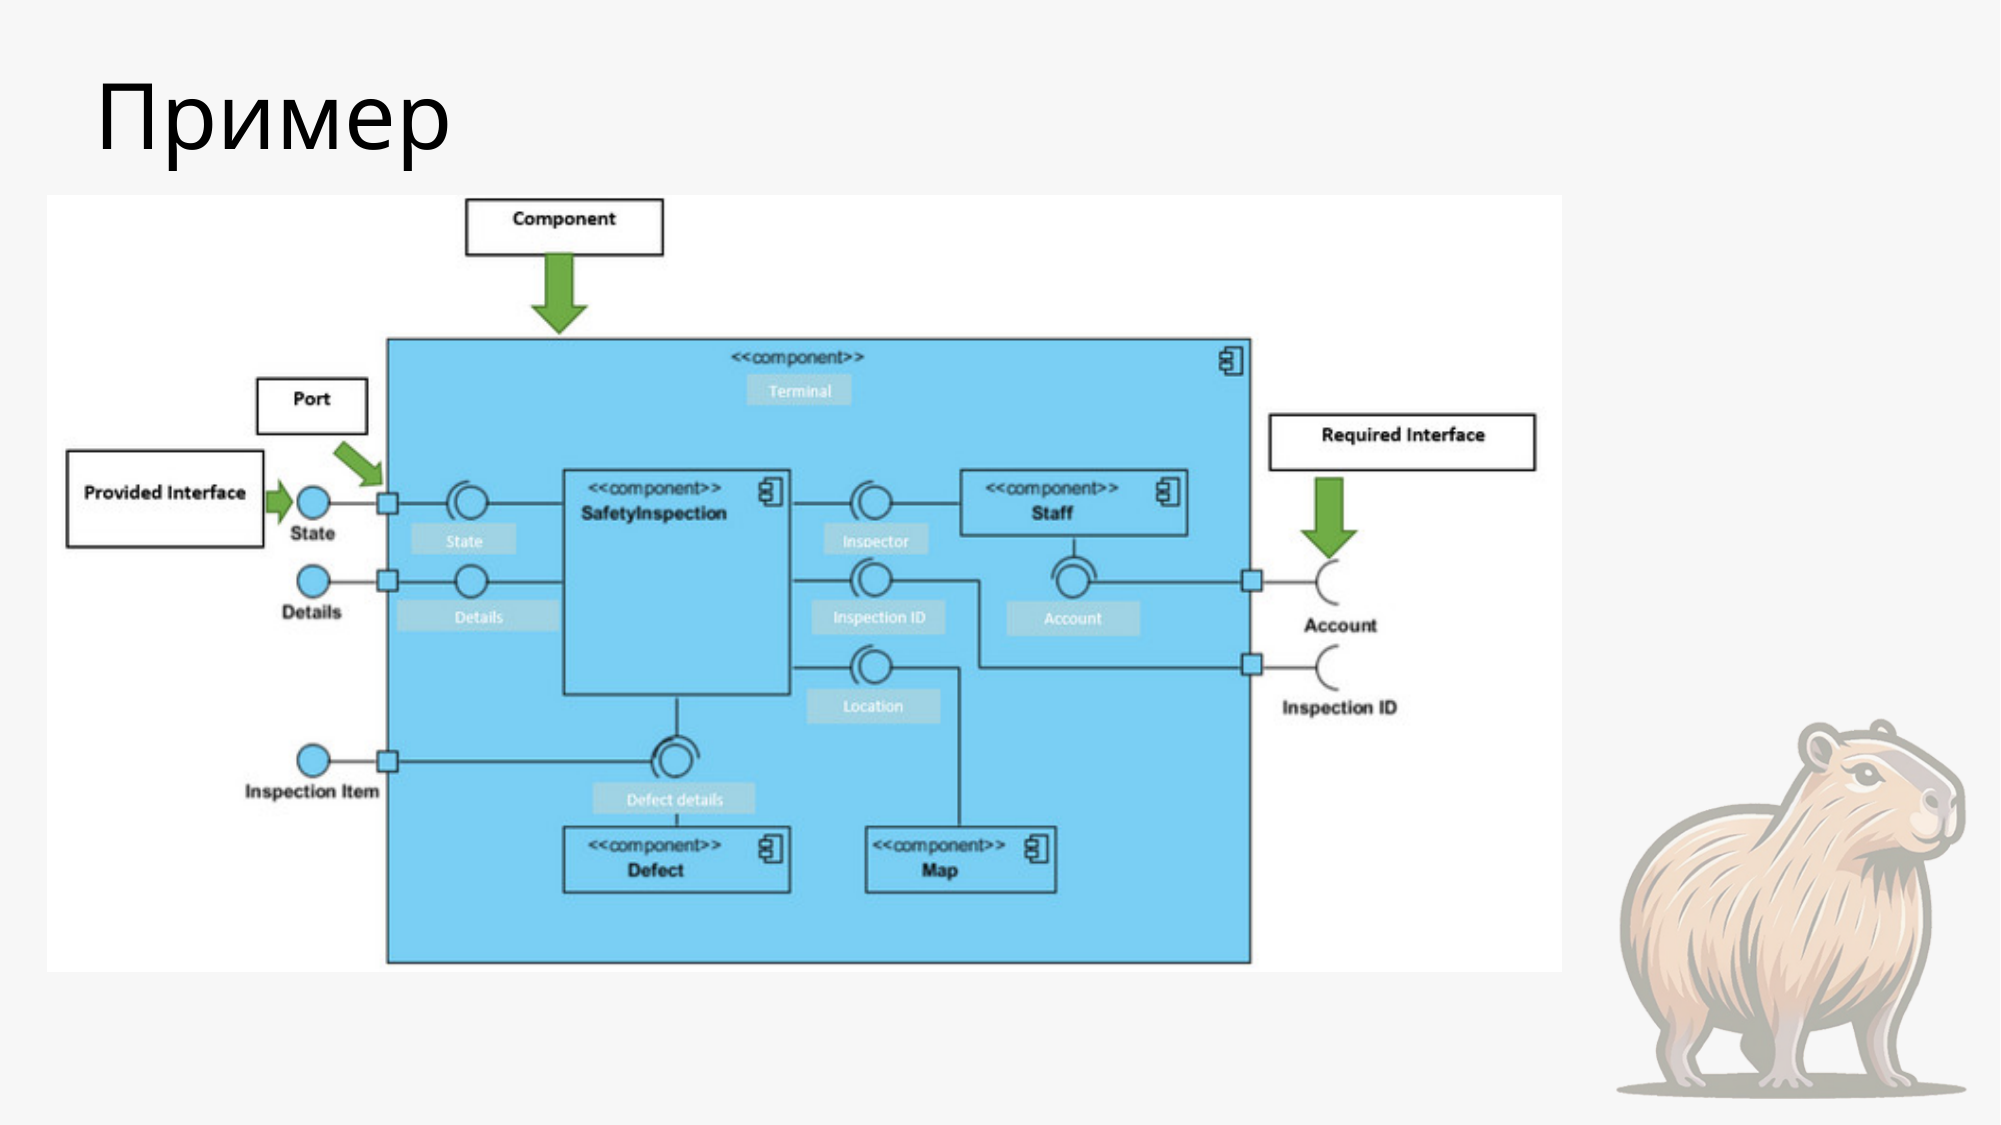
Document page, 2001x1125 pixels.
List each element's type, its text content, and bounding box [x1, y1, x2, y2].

picture [0, 0, 2001, 1125]
title Пример [79, 10, 1915, 229]
